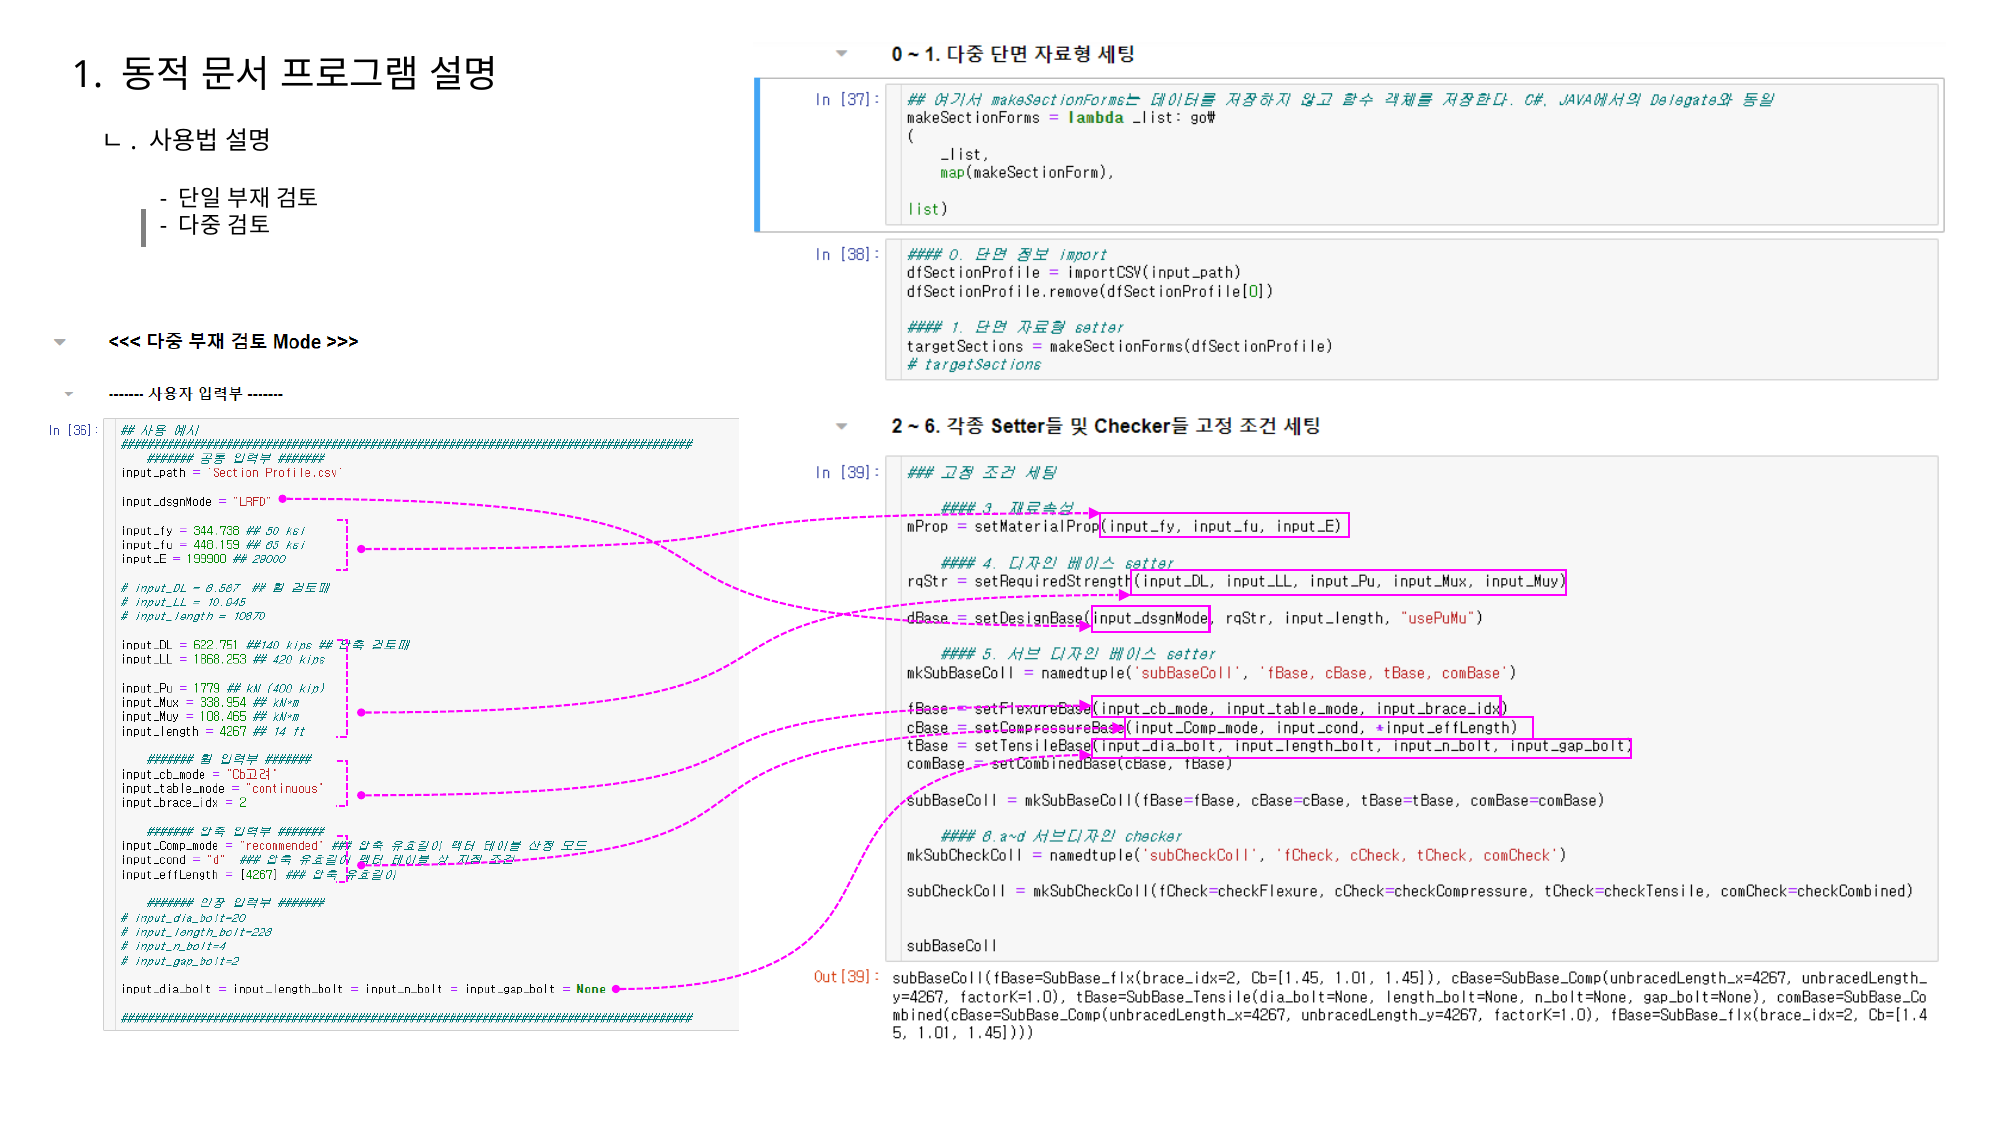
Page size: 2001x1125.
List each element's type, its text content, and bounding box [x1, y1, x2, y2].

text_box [1092, 513, 1102, 549]
text_box ㄴ. 사용법 설명 [86, 117, 287, 162]
picture [37, 319, 739, 1037]
text_box - 단일 부재 검토 - 다중 검토 [145, 175, 335, 246]
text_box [361, 728, 1125, 866]
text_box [282, 498, 1092, 627]
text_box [361, 705, 1092, 728]
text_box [361, 594, 1132, 713]
text_box 1. 동적 문서 프로그램 설명 [56, 42, 514, 103]
picture [753, 42, 1946, 1055]
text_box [615, 754, 1092, 990]
